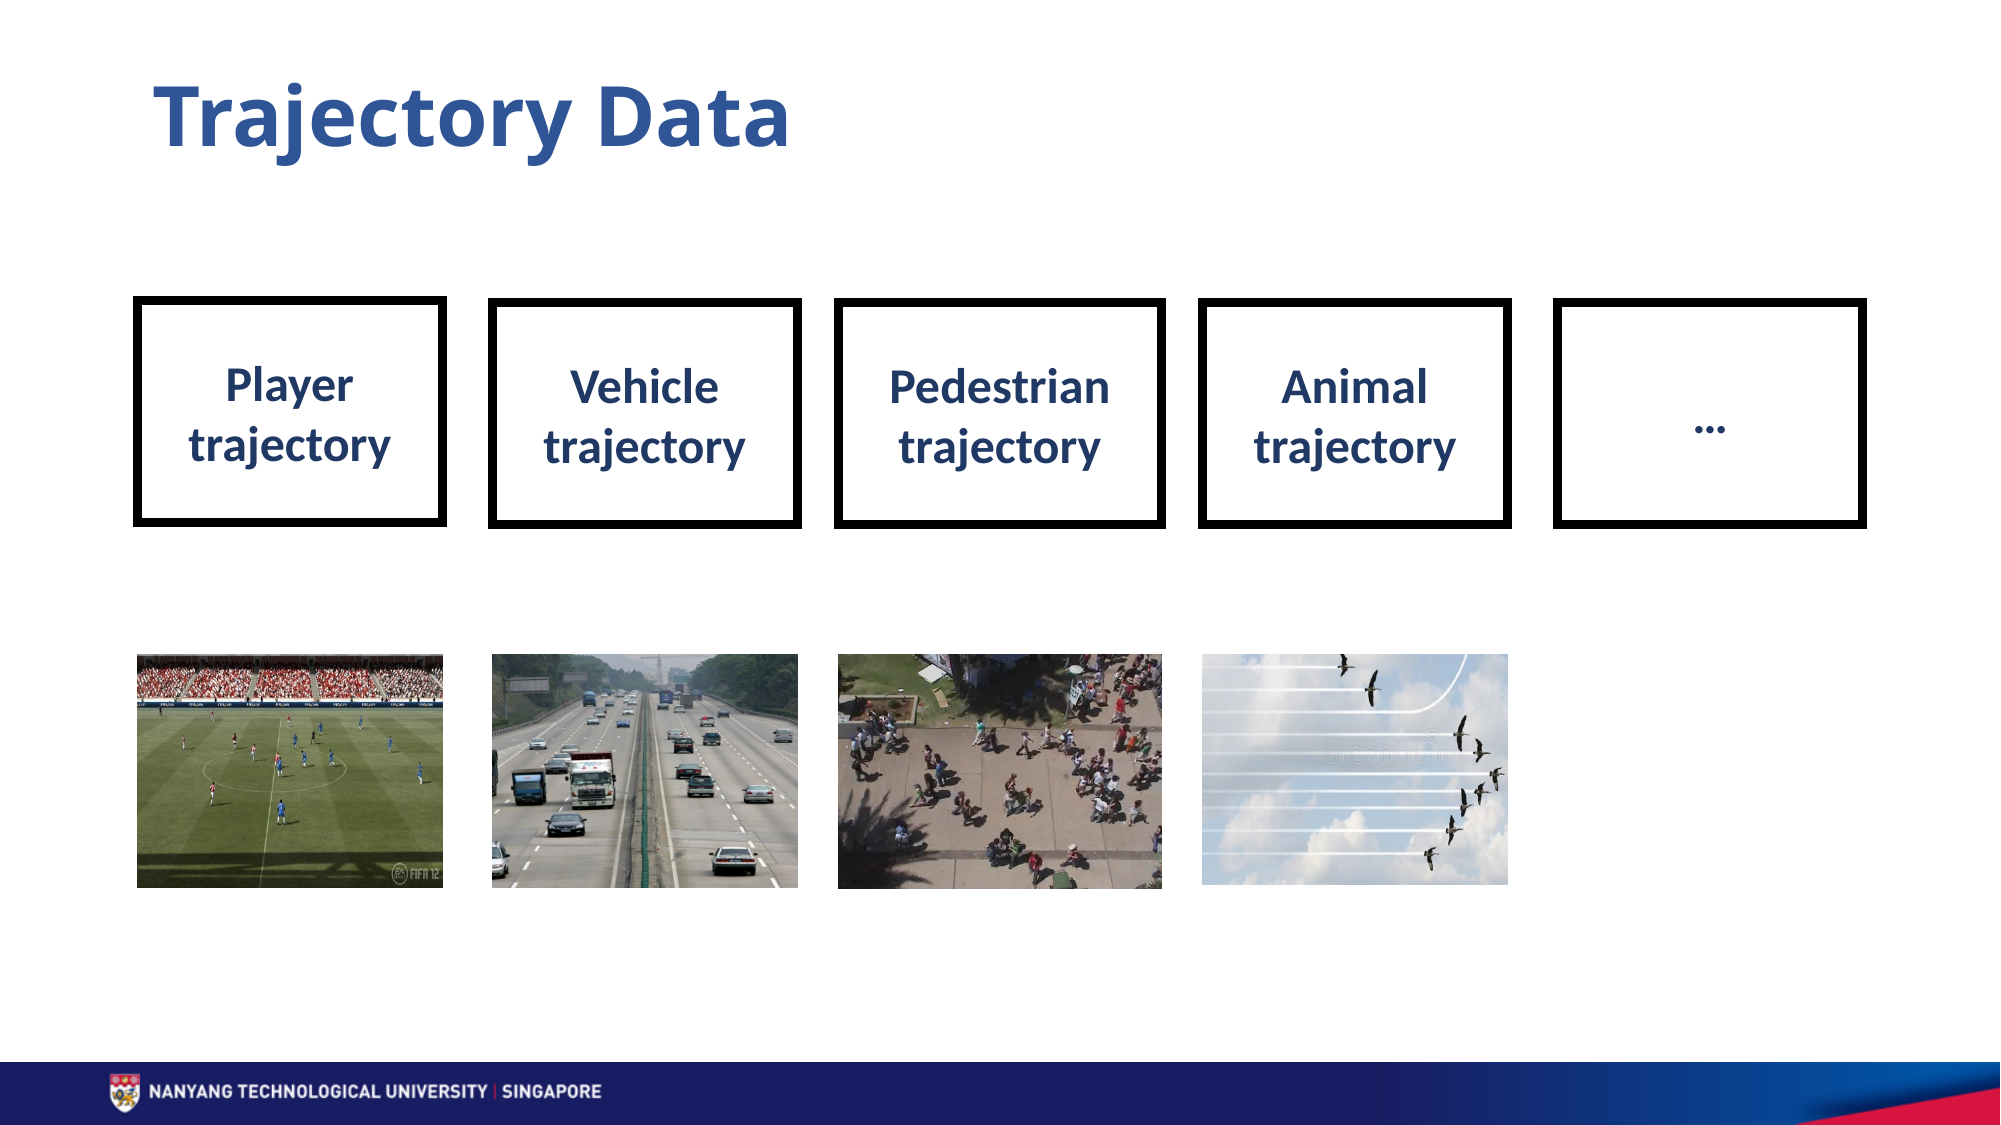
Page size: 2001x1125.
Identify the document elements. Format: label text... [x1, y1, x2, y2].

slide_number [1924, 1065, 2000, 1120]
picture [0, 1062, 2000, 1125]
text_box … [1557, 302, 1863, 526]
picture [137, 654, 443, 888]
text_box Pedestrian trajectory [837, 301, 1163, 526]
title Trajectory Data [137, 59, 1863, 180]
text_box Player trajectory [136, 300, 443, 524]
picture [1202, 654, 1508, 885]
picture [838, 654, 1162, 889]
text_box Animal trajectory [1202, 301, 1508, 526]
picture [492, 654, 798, 888]
text_box Vehicle trajectory [491, 301, 798, 526]
